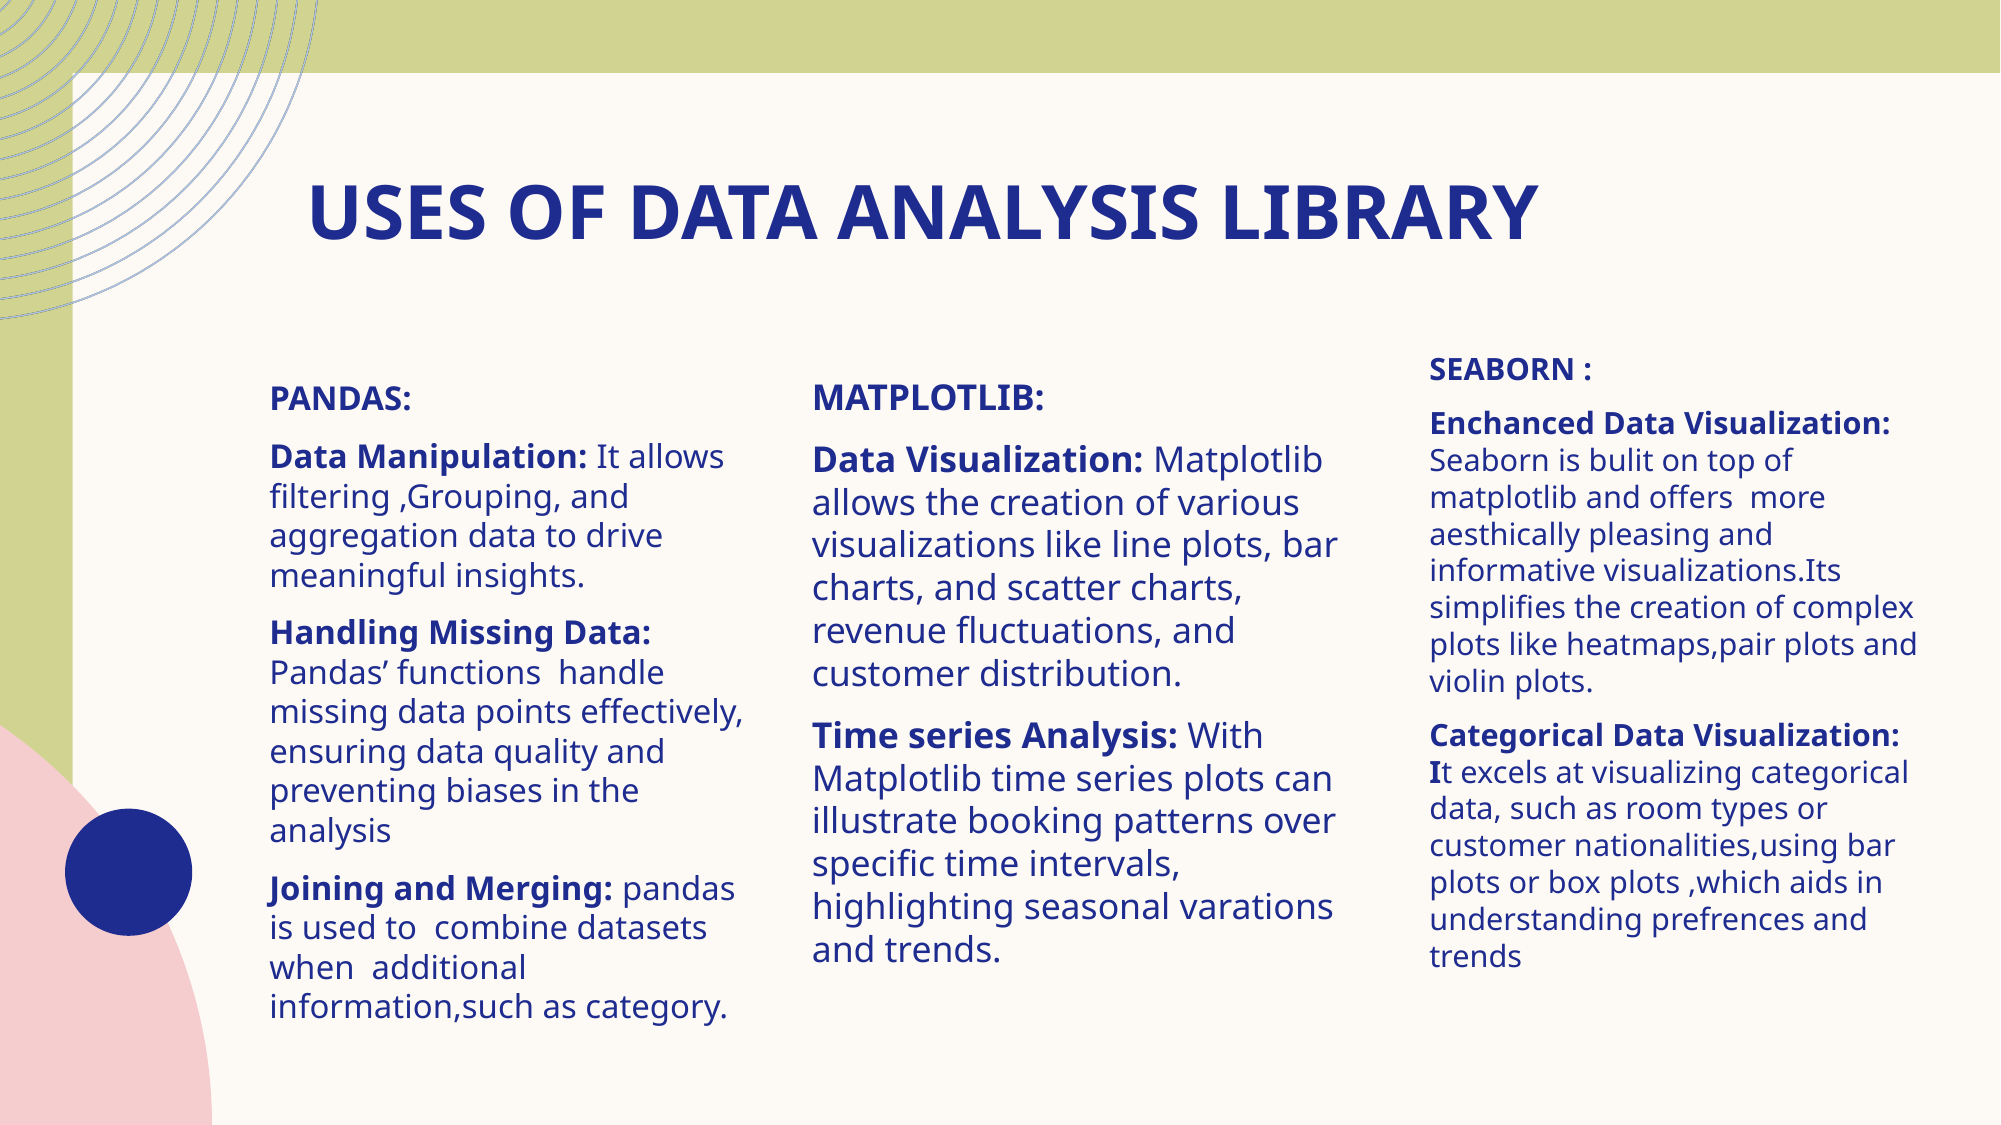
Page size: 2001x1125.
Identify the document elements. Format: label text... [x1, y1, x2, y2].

text_box SEABORN : Enchanced Data Visualization: Seaborn is bulit on top of matplotlib and offers more aesthically pleasing and informative visualizations.Its simplifies the creation of complex plots like heatmaps,pair plots and violin plots. Categorical Data Visualization: It excels at visualizing categorical data, such as room types or customer nationalities,using bar plots or box plots ,which aids in understanding prefrences and trends [1414, 349, 1937, 1028]
title USES OF DATA ANALYSIS LIBRARY [291, 50, 1912, 255]
list MATPLOTLIB: Data Visualization: Matplotlib allows the creation of various visualizations like line plots, bar charts, and scatter charts, revenue fluctuations, and customer distribution. Time series Analysis: With Matplotlib time series plots can illustrate booking patterns over specific time intervals, highlighting seasonal varations and trends. [796, 374, 1369, 976]
picture [0, 0, 2001, 785]
list PANDAS: Data Manipulation: It allows filtering ,Grouping, and aggregation data to drive meaningful insights. Handling Missing Data: Pandas’ functions handle missing data points effectively, ensuring data quality and preventing biases in the analysis Joining and Merging: pandas is used to combine datasets when additional information,such as category. [254, 377, 772, 1028]
